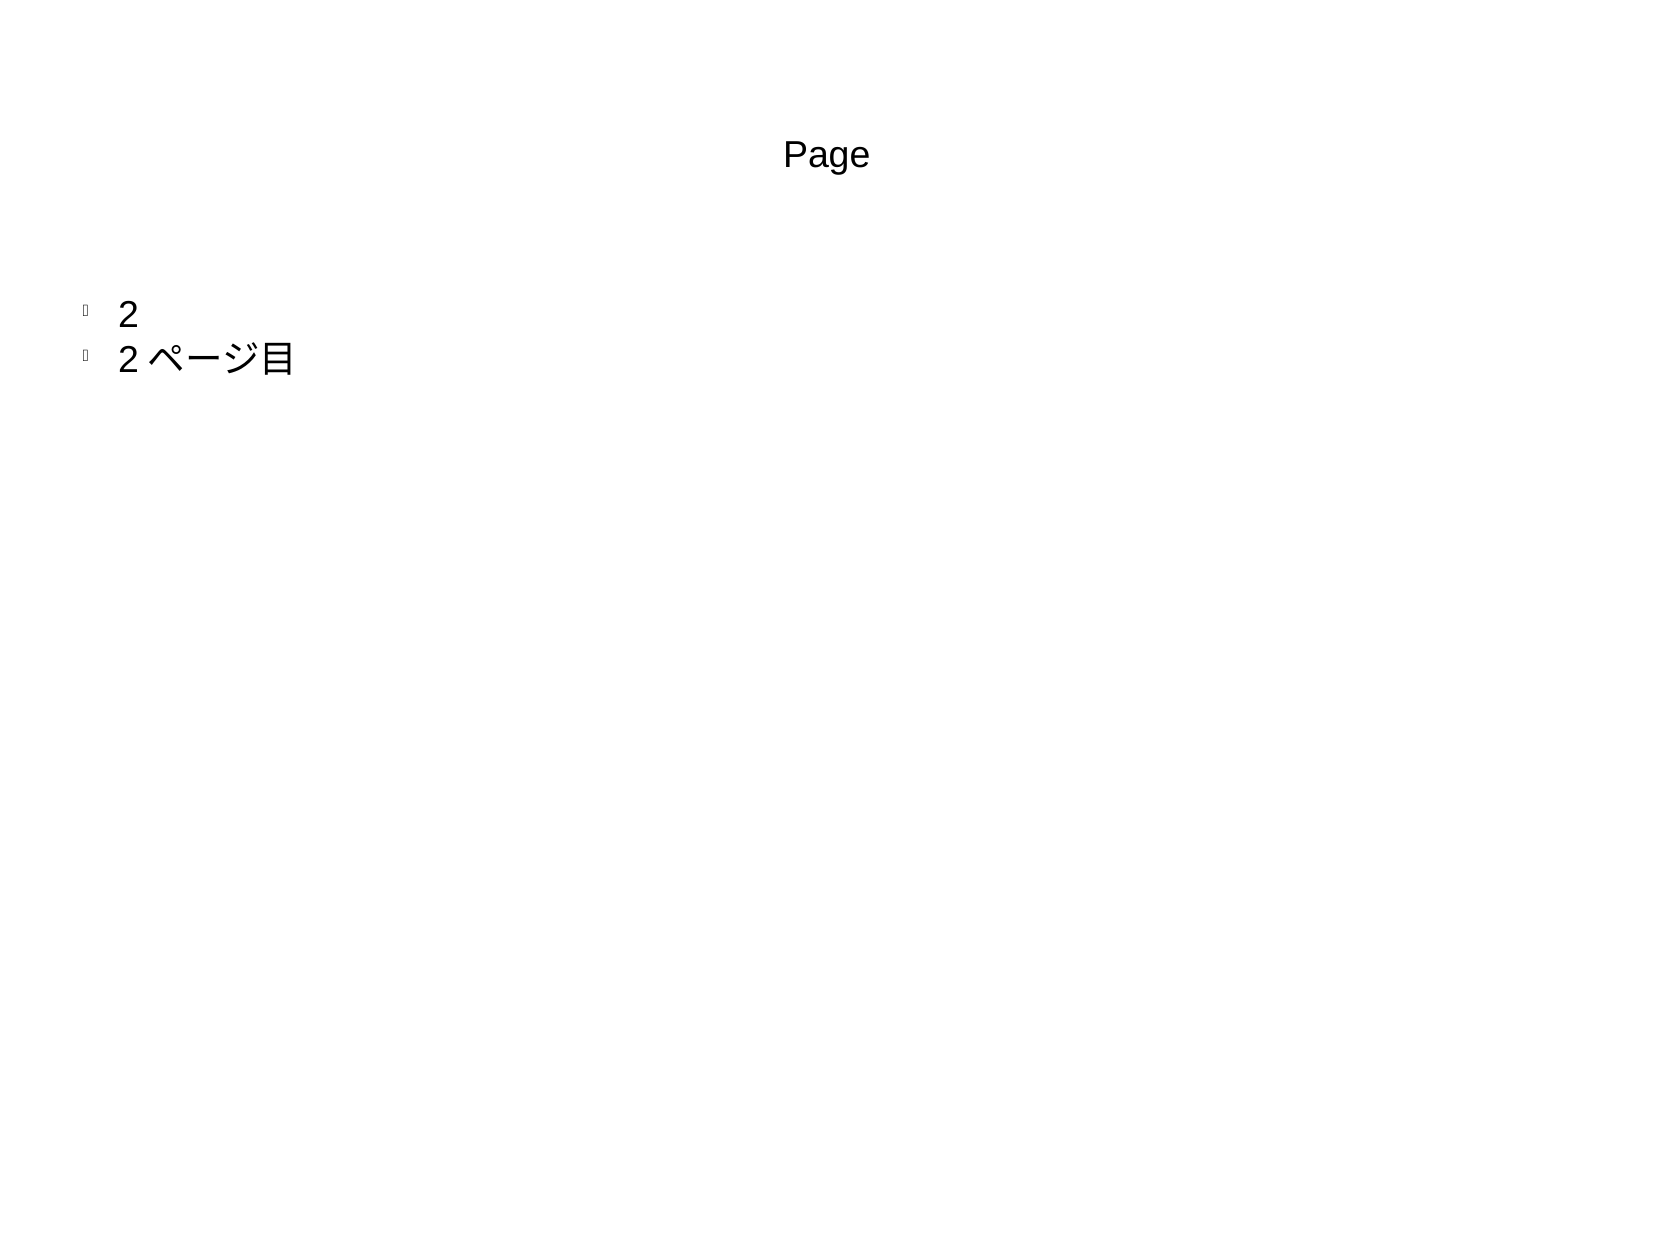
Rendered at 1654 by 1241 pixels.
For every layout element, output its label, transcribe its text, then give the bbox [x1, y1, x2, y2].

text_box 2 2ページ目 [82, 290, 1571, 1109]
text_box Page [82, 49, 1571, 257]
